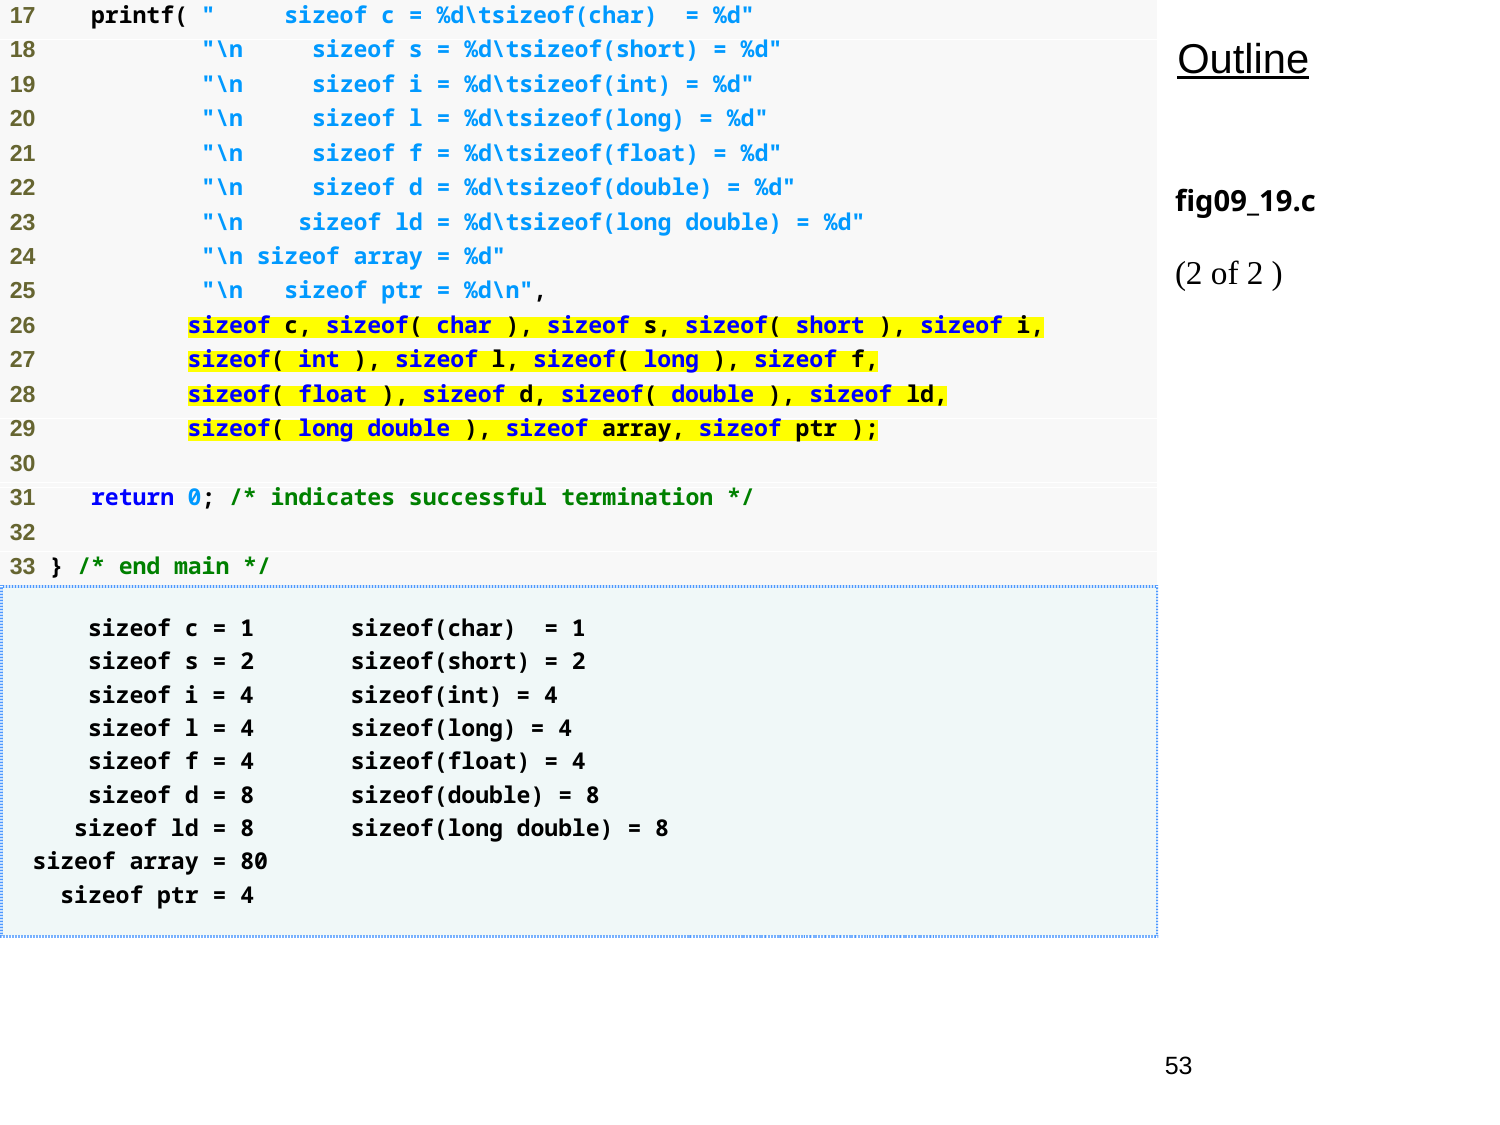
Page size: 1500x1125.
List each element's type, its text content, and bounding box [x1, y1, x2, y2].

text_box fig09_19.c (2 of 2 ) [1174, 175, 1475, 299]
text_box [0, 0, 1159, 967]
text_box Outline [1163, 24, 1500, 90]
slide_number 53 [1149, 1042, 1500, 1103]
